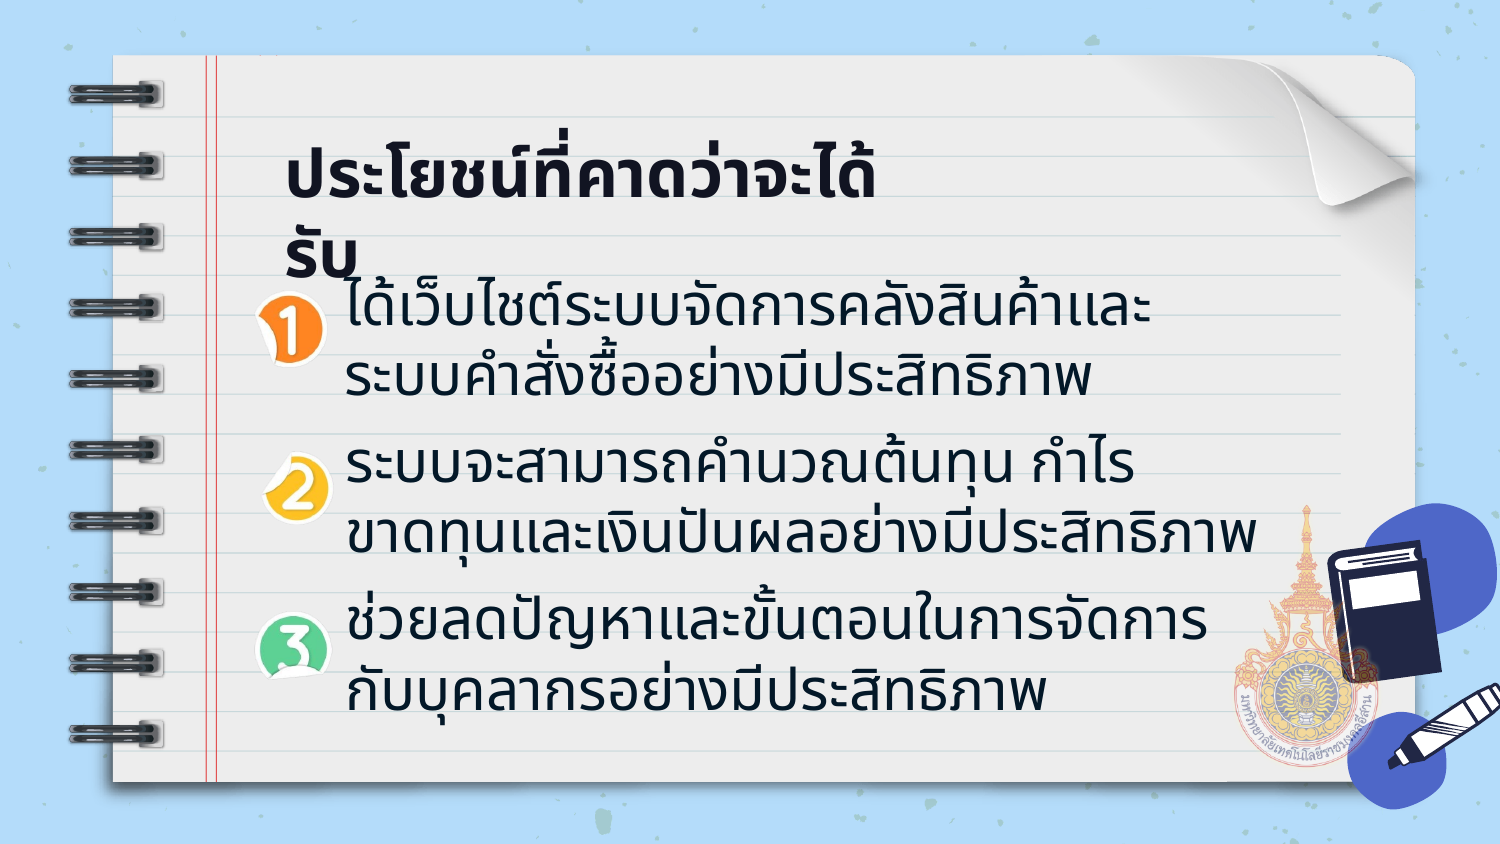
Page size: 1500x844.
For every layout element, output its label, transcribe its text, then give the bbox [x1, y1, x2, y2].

text_box ระบบจะสามารถคำนวณต้นทุน กำไรขาดทุนและเงินปันผลอย่างมีประสิทธิภาพ [330, 409, 1291, 558]
text_box ช่วยลดปัญหาและขั้นตอนในการจัดการกับบุคลากรอย่างมีประสิทธิภาพ [330, 566, 1224, 726]
text_box ประโยชน์ที่คาดว่าจะได้รับ [269, 115, 943, 199]
text_box ได้เว็บไชต์ระบบจัดการคลังสินค้าเเละระบบคำสั่งซื้ออย่างมีประสิทธิภาพ [329, 251, 1277, 401]
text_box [1387, 686, 1500, 767]
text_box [1387, 539, 1443, 684]
text_box [1356, 776, 1446, 810]
text_box [1387, 503, 1497, 632]
picture [63, 22, 1437, 822]
